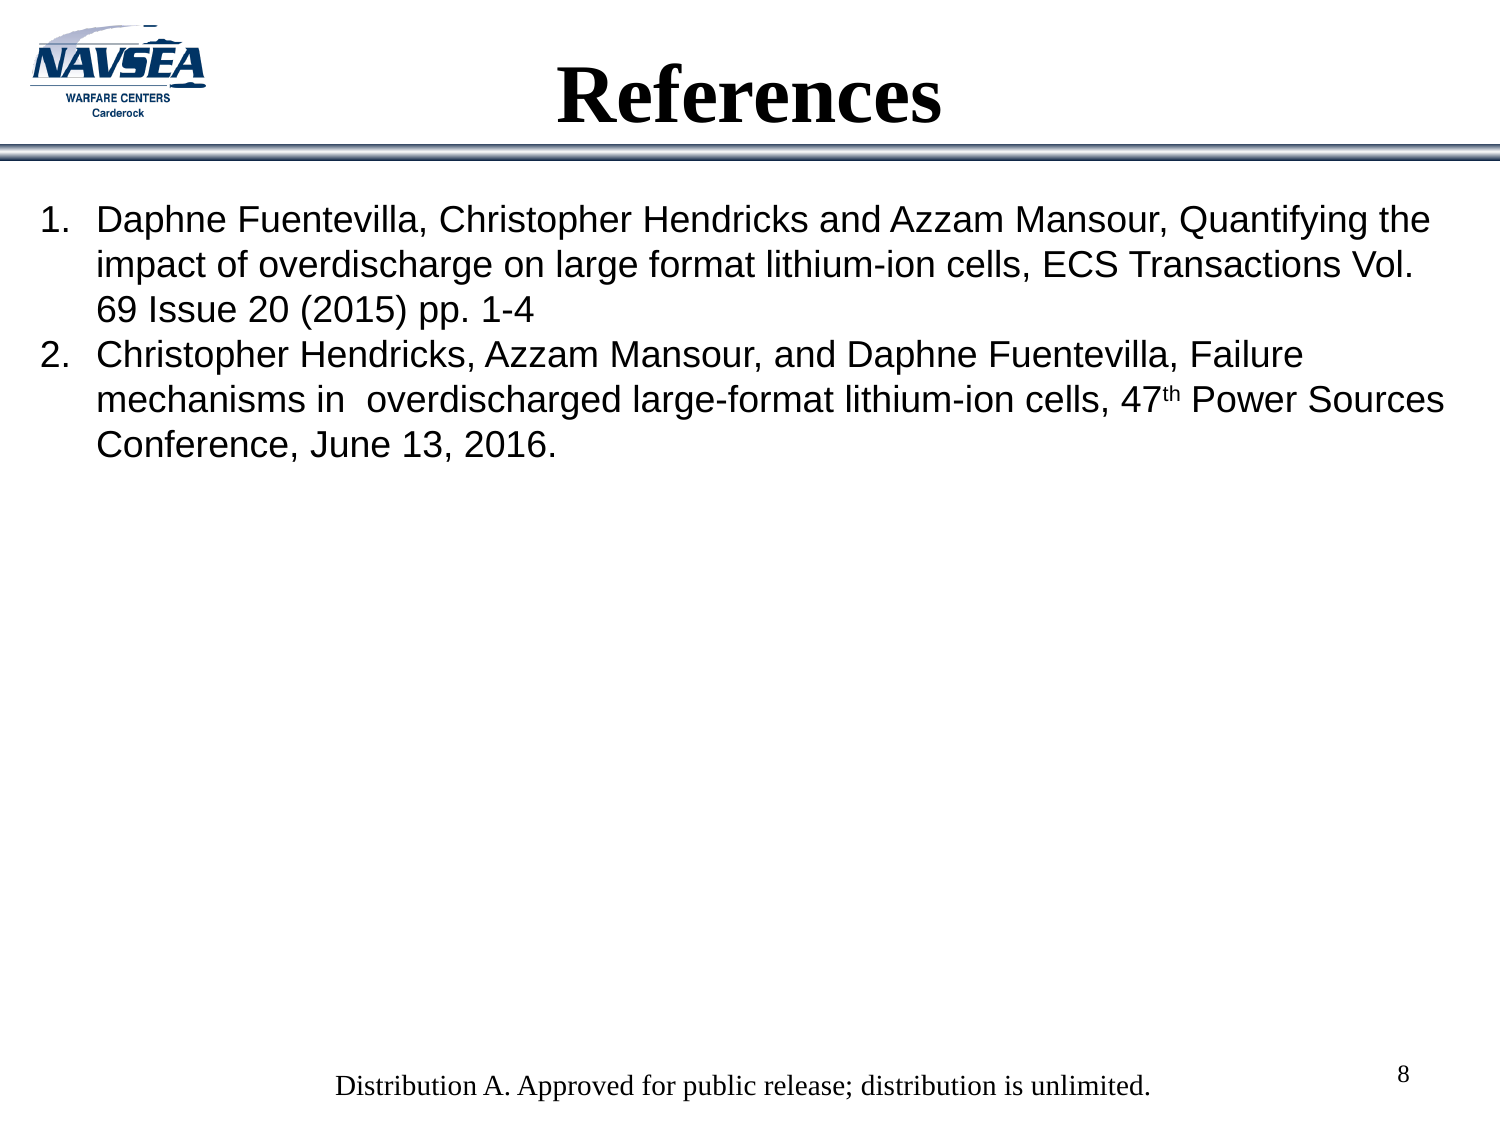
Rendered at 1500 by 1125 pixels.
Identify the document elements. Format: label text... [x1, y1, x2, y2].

text_box Daphne Fuentevilla, Christopher Hendricks and Azzam Mansour, Quantifying the impact of overdischarge on large format lithium-ion cells, ECS Transactions Vol. 69 Issue 20 (2015) pp. 1-4 Christopher Hendricks, Azzam Mansour, and Daphne Fuentevilla, Failure mechanisms in overdischarged large-format lithium-ion cells, 47th Power Sources Conference, June 13, 2016. [24, 187, 1475, 473]
slide_number 8 [1074, 1042, 1425, 1103]
footer Distribution A. Approved for public release; distribution is unlimited. [287, 1042, 1200, 1125]
title References [74, 0, 1426, 184]
picture [30, 23, 74, 117]
